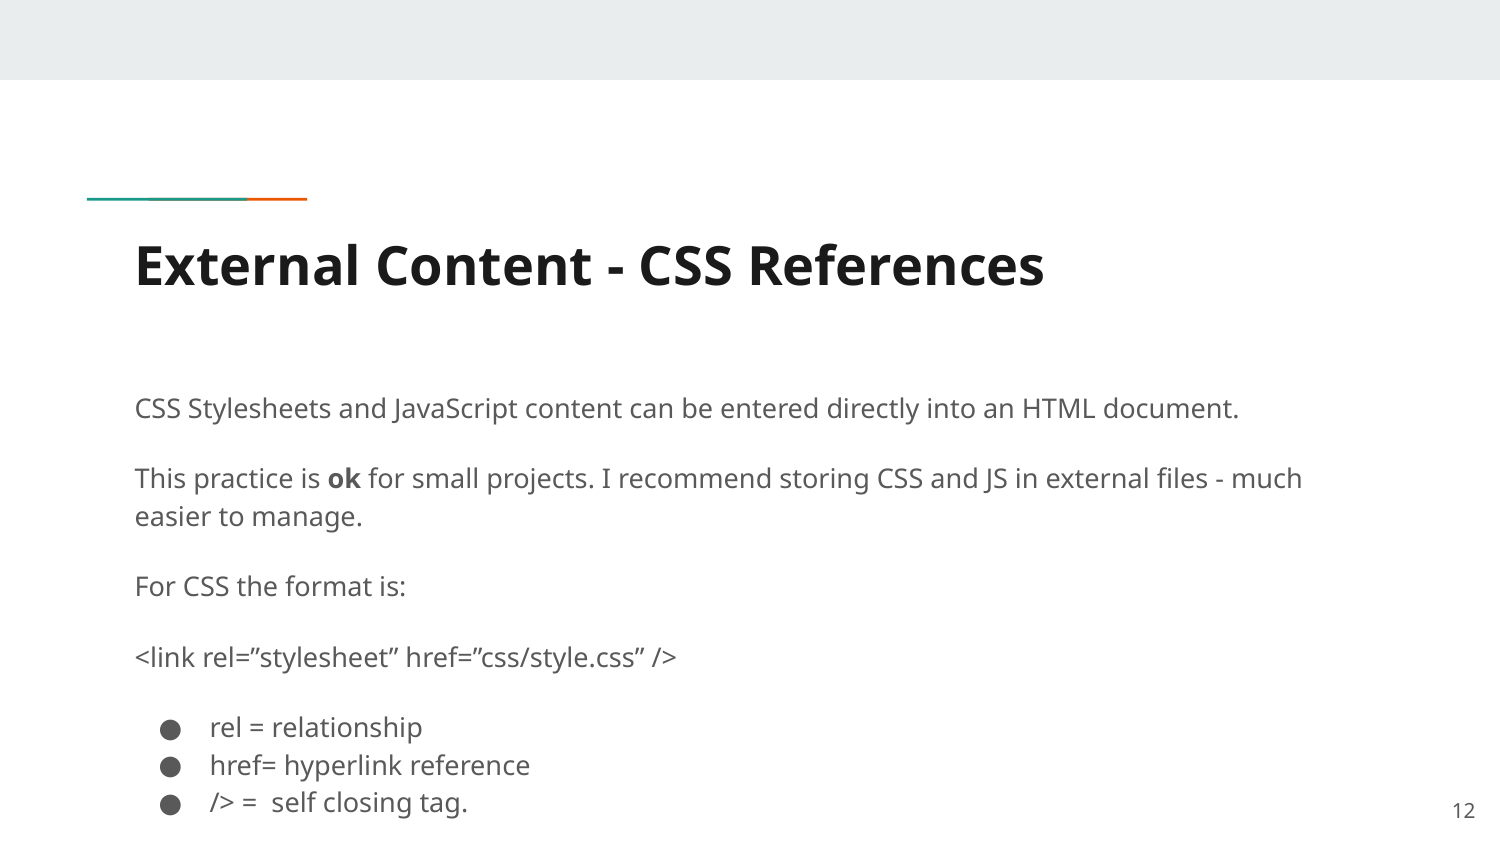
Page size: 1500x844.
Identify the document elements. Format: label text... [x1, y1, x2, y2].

title External Content - CSS References [119, 216, 1381, 305]
slide_number 12 [1400, 779, 1491, 844]
list CSS Stylesheets and JavaScript content can be entered directly into an HTML document. This practice is ok for small projects. I recommend storing CSS and JS in external files - much easier to manage. For CSS the format is: <link rel=”stylesheet” href=”css/style.css” /> rel = relationship href= hyperlink reference /> = self closing tag. [119, 371, 1381, 742]
